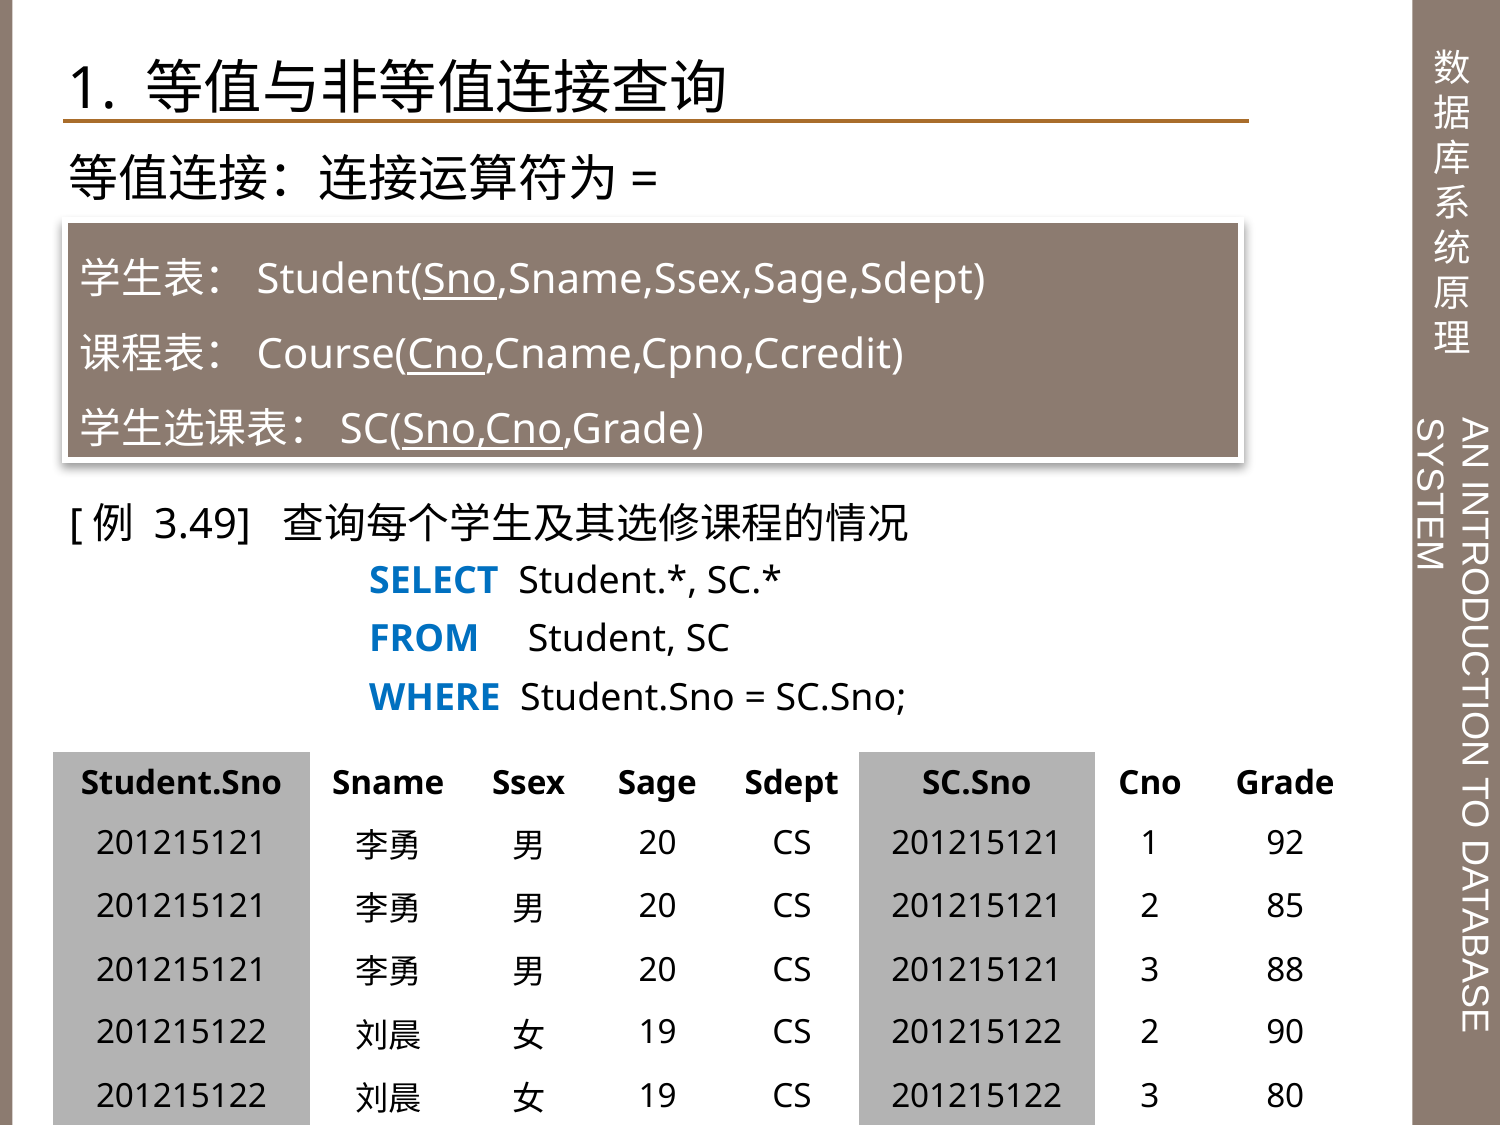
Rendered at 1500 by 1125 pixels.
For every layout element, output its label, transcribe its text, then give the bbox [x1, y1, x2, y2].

table_cell 201215121 [53, 875, 310, 938]
table_header Sname [310, 752, 467, 812]
table_header Sage [590, 752, 725, 812]
table_header Grade [1205, 752, 1365, 812]
table_cell 男 [467, 812, 590, 875]
list 等值连接：连接运算符为= [53, 139, 1379, 224]
table_cell 男 [467, 875, 590, 938]
table_cell 201215122 [53, 1001, 310, 1064]
table_header Ssex [467, 752, 590, 812]
table_cell CS [725, 812, 859, 875]
table_cell 201215121 [53, 812, 310, 875]
table_cell 20 [590, 938, 725, 1001]
table_cell 19 [590, 1064, 725, 1125]
table_cell 88 [1205, 938, 1365, 1001]
table_cell 男 [467, 938, 590, 1001]
table_cell 李勇 [310, 812, 467, 875]
table_cell 201215121 [859, 875, 1095, 938]
table_cell 201215121 [53, 938, 310, 1001]
table_cell CS [725, 1001, 859, 1064]
table_cell 92 [1205, 812, 1365, 875]
text_box [例 3.49] 查询每个学生及其选修课程的情况 SELECT Student.*, SC.* FROM Student, SC WHERE Student.Sno = SC.Sno; [54, 479, 1250, 725]
table_cell 女 [467, 1064, 590, 1125]
table_cell 201215122 [859, 1064, 1095, 1125]
table_cell 90 [1205, 1001, 1365, 1064]
table_cell 3 [1095, 938, 1205, 1001]
table_cell 2 [1095, 875, 1205, 938]
table_cell 刘晨 [310, 1001, 467, 1064]
table_cell 1 [1095, 812, 1205, 875]
table_cell CS [725, 1064, 859, 1125]
table_header SC.Sno [859, 752, 1095, 812]
table_cell 80 [1205, 1064, 1365, 1125]
table_cell 2 [1095, 1001, 1205, 1064]
table_cell 李勇 [310, 938, 467, 1001]
table_cell 刘晨 [310, 1064, 467, 1125]
table_cell 201215122 [53, 1064, 310, 1125]
table_cell 女 [467, 1001, 590, 1064]
table_cell 李勇 [310, 875, 467, 938]
text_box 学生表：Student(Sno,Sname,Ssex,Sage,Sdept) 课程表：Course(Cno,Cname,Cpno,Ccredit) 学生选课表：SC(Sno,Cno,Grade) [64, 219, 1242, 460]
table_cell 85 [1205, 875, 1365, 938]
table_cell CS [725, 875, 859, 938]
table_cell 19 [590, 1001, 725, 1064]
text_box 1. 等值与非等值连接查询 [53, 42, 1270, 123]
table_header Cno [1095, 752, 1205, 812]
table_cell 201215121 [859, 812, 1095, 875]
table_header Student.Sno [53, 752, 310, 812]
table_cell 201215122 [859, 1001, 1095, 1064]
table_cell CS [725, 938, 859, 1001]
table_cell 20 [590, 812, 725, 875]
table_cell 20 [590, 875, 725, 938]
table_cell 3 [1095, 1064, 1205, 1125]
table_cell 201215121 [859, 938, 1095, 1001]
table_header Sdept [725, 752, 859, 812]
